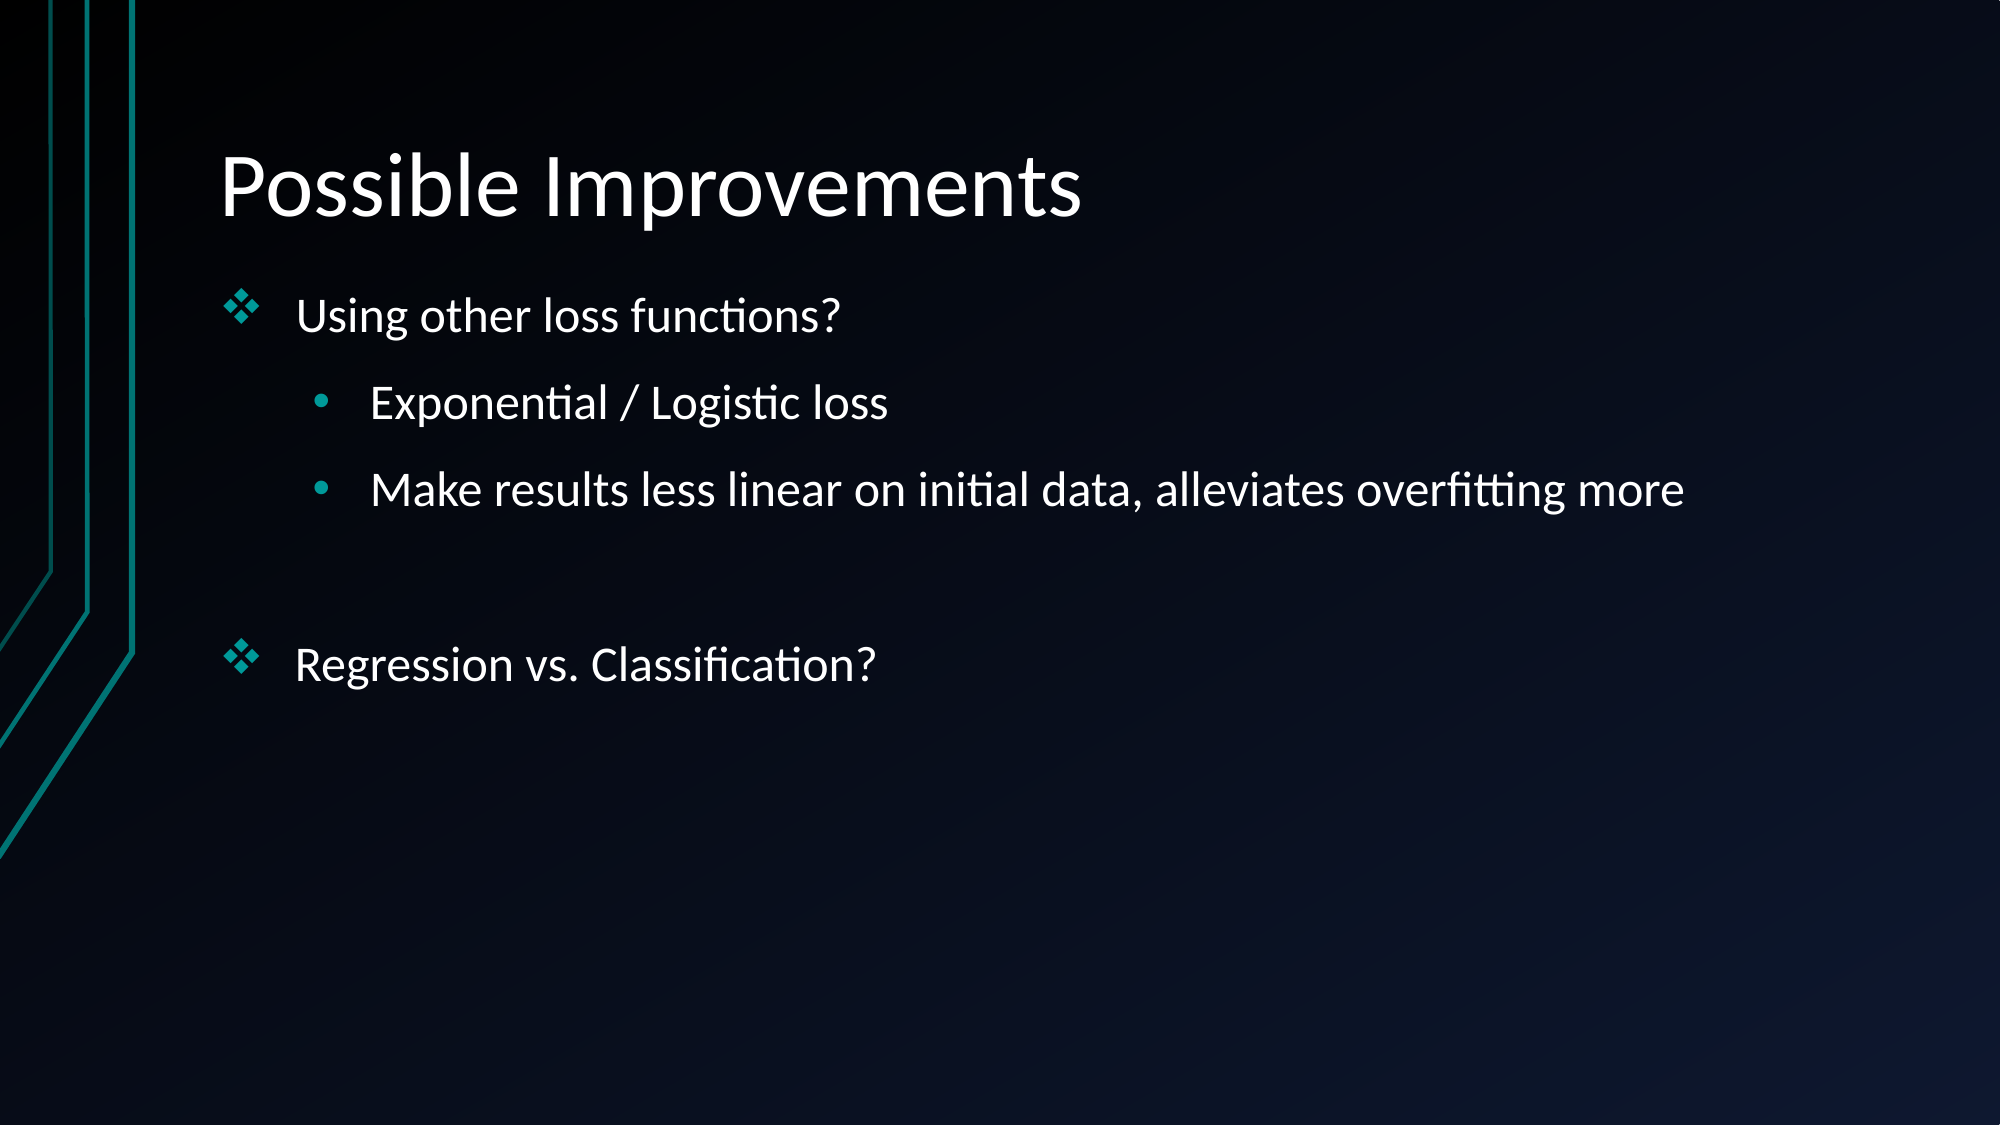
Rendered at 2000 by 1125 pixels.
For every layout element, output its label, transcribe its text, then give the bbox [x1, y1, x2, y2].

title Possible Improvements [199, 45, 1900, 246]
list Using other loss functions? Exponential / Logistic loss Make results less linear on initial data, alleviates overfitting more Regression vs. Classification? [199, 279, 1900, 1012]
